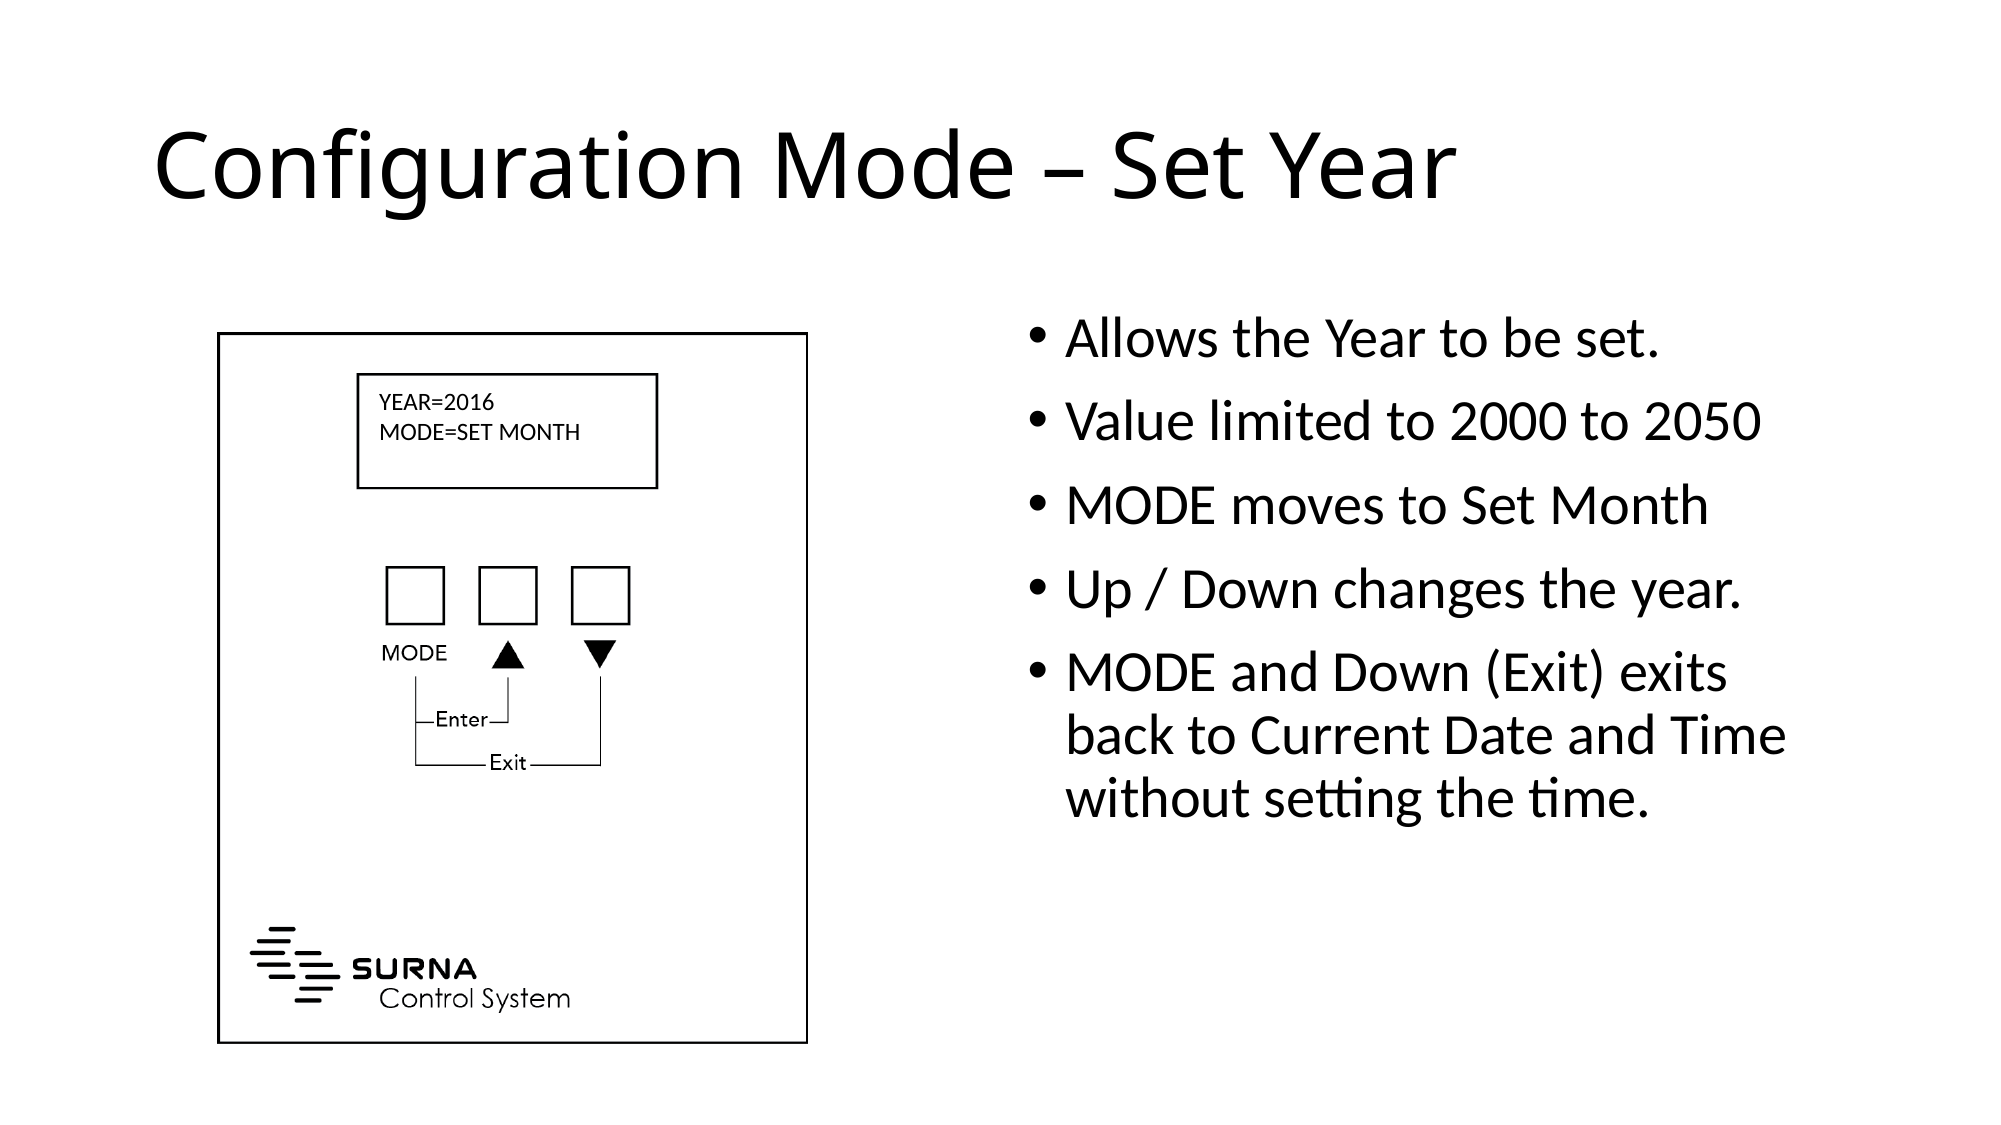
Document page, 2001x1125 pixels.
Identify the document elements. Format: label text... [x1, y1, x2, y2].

title Configuration Mode – Set Year [137, 59, 1863, 278]
list Allows the Year to be set. Value limited to 2000 to 2050 MODE moves to Set Month Up / Down changes the year. MODE and Down (Exit) exits back to Current Date and Time without setting the time. [1012, 299, 1863, 1014]
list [217, 332, 808, 1044]
